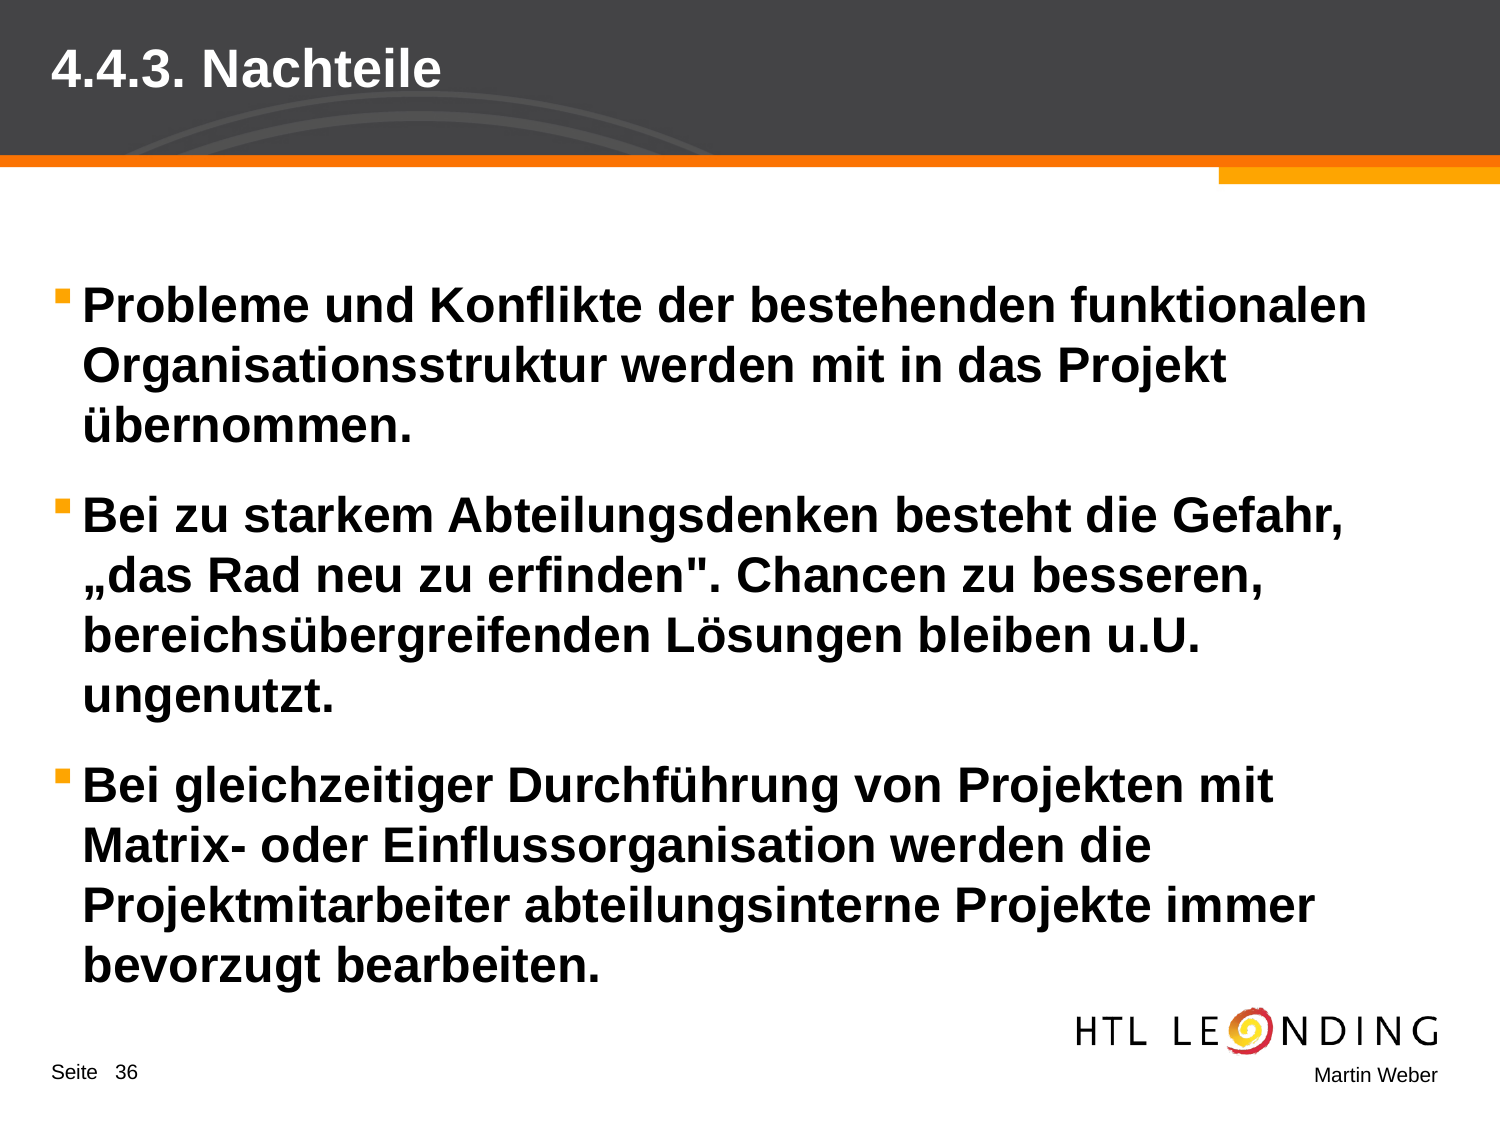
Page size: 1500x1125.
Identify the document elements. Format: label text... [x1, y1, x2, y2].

picture [0, 0, 1500, 1125]
footer Seite 36 [35, 1051, 257, 1093]
list Probleme und Konflikte der bestehenden funktionalen Organisationsstruktur werden mit in das Projekt übernommen. Bei zu starkem Abteilungsdenken besteht die Gefahr, „das Rad neu zu erfinden". Chan­cen zu besseren, bereichsübergreifenden Lösungen bleiben u.U. ungenutzt. Bei gleichzeitiger Durchführung von Projekten mit Matrix- oder Einflussorganisation werden die Projektmitarbeiter abteilungsinterne Projekte immer bevorzugt bearbeiten. [51, 264, 1451, 986]
title 4.4.3. Nachteile [51, 19, 961, 119]
